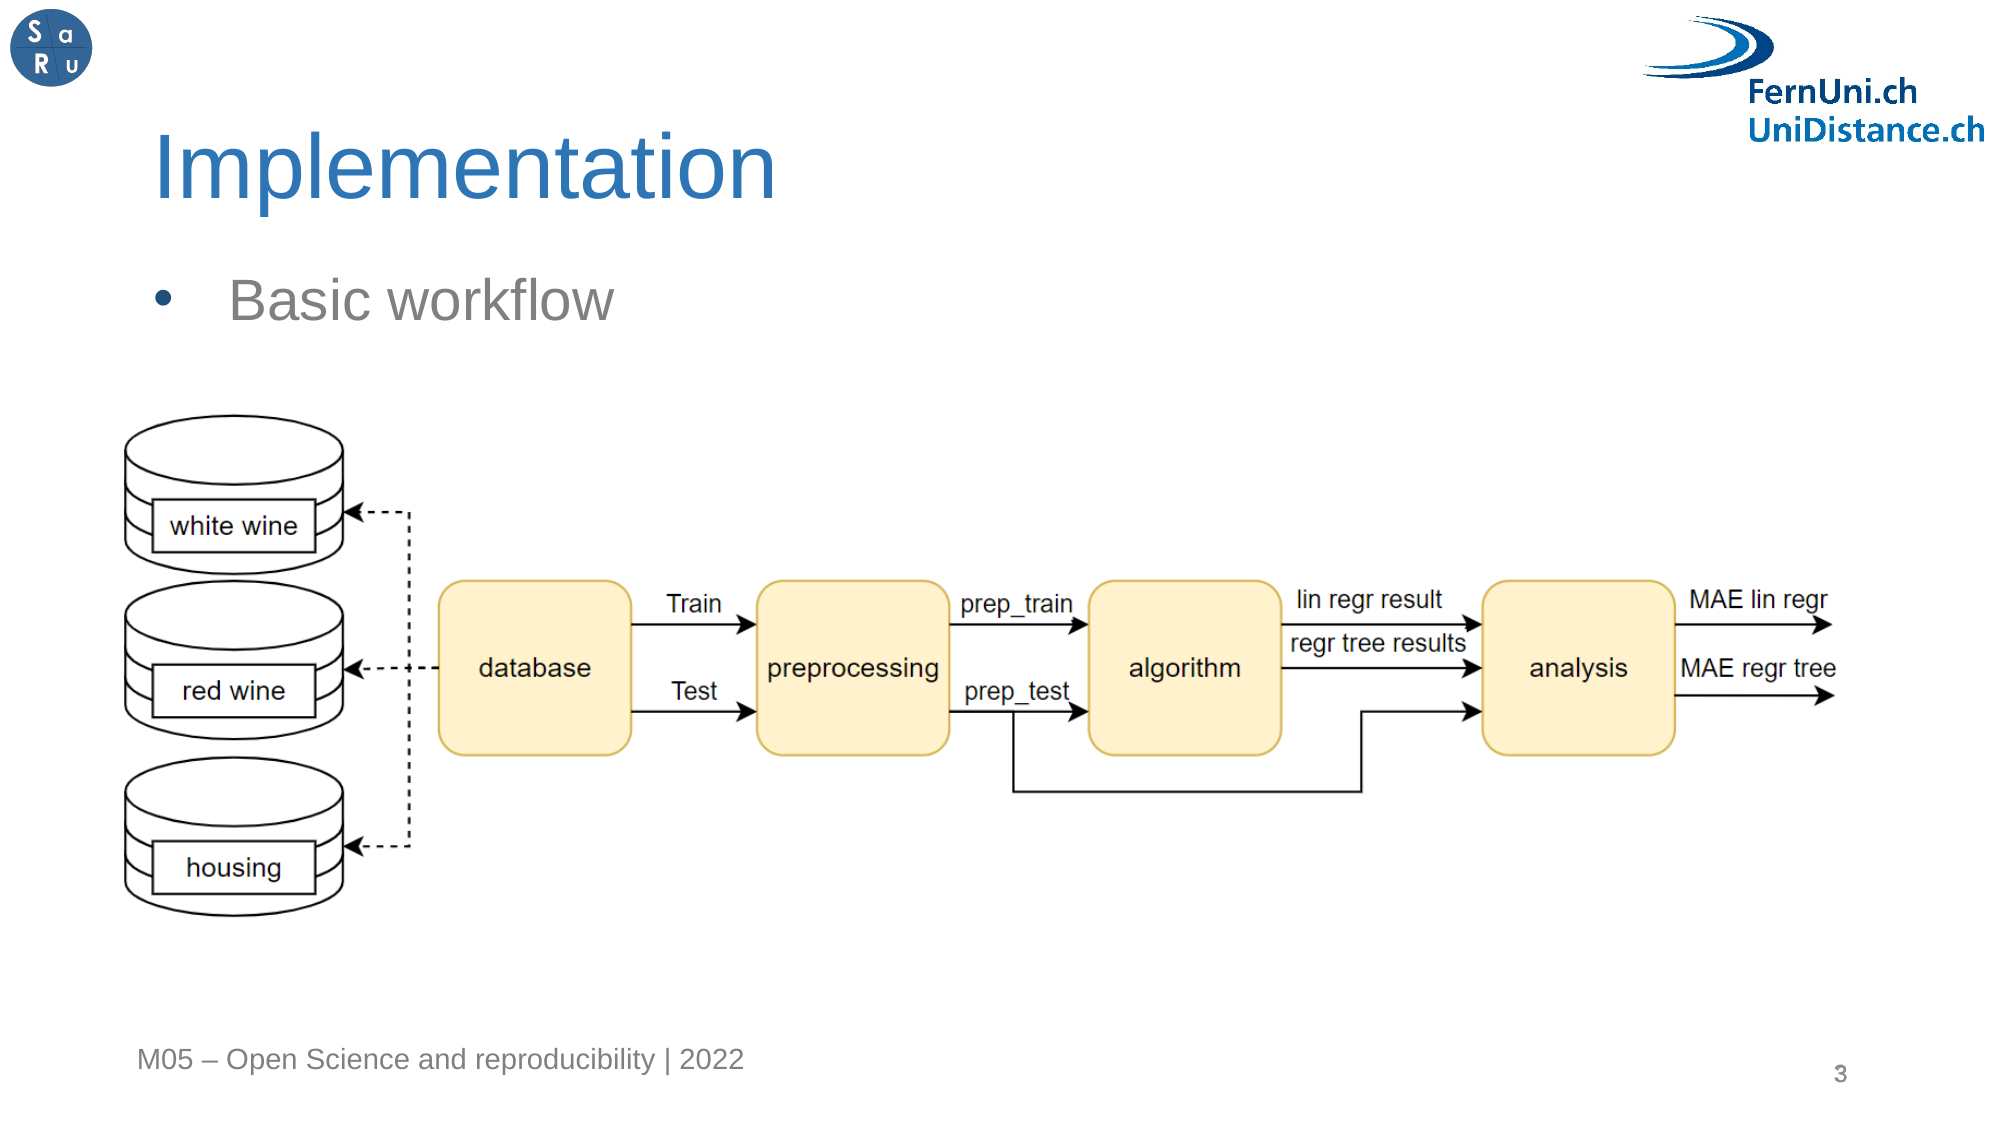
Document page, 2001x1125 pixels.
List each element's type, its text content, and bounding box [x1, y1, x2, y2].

picture [1639, 16, 1984, 142]
picture [99, 381, 1844, 927]
picture [3, 3, 100, 92]
slide_number 3 [1412, 1042, 1863, 1103]
text_box Implementation [137, 59, 1863, 278]
text_box Basic workflow [138, 262, 1864, 977]
